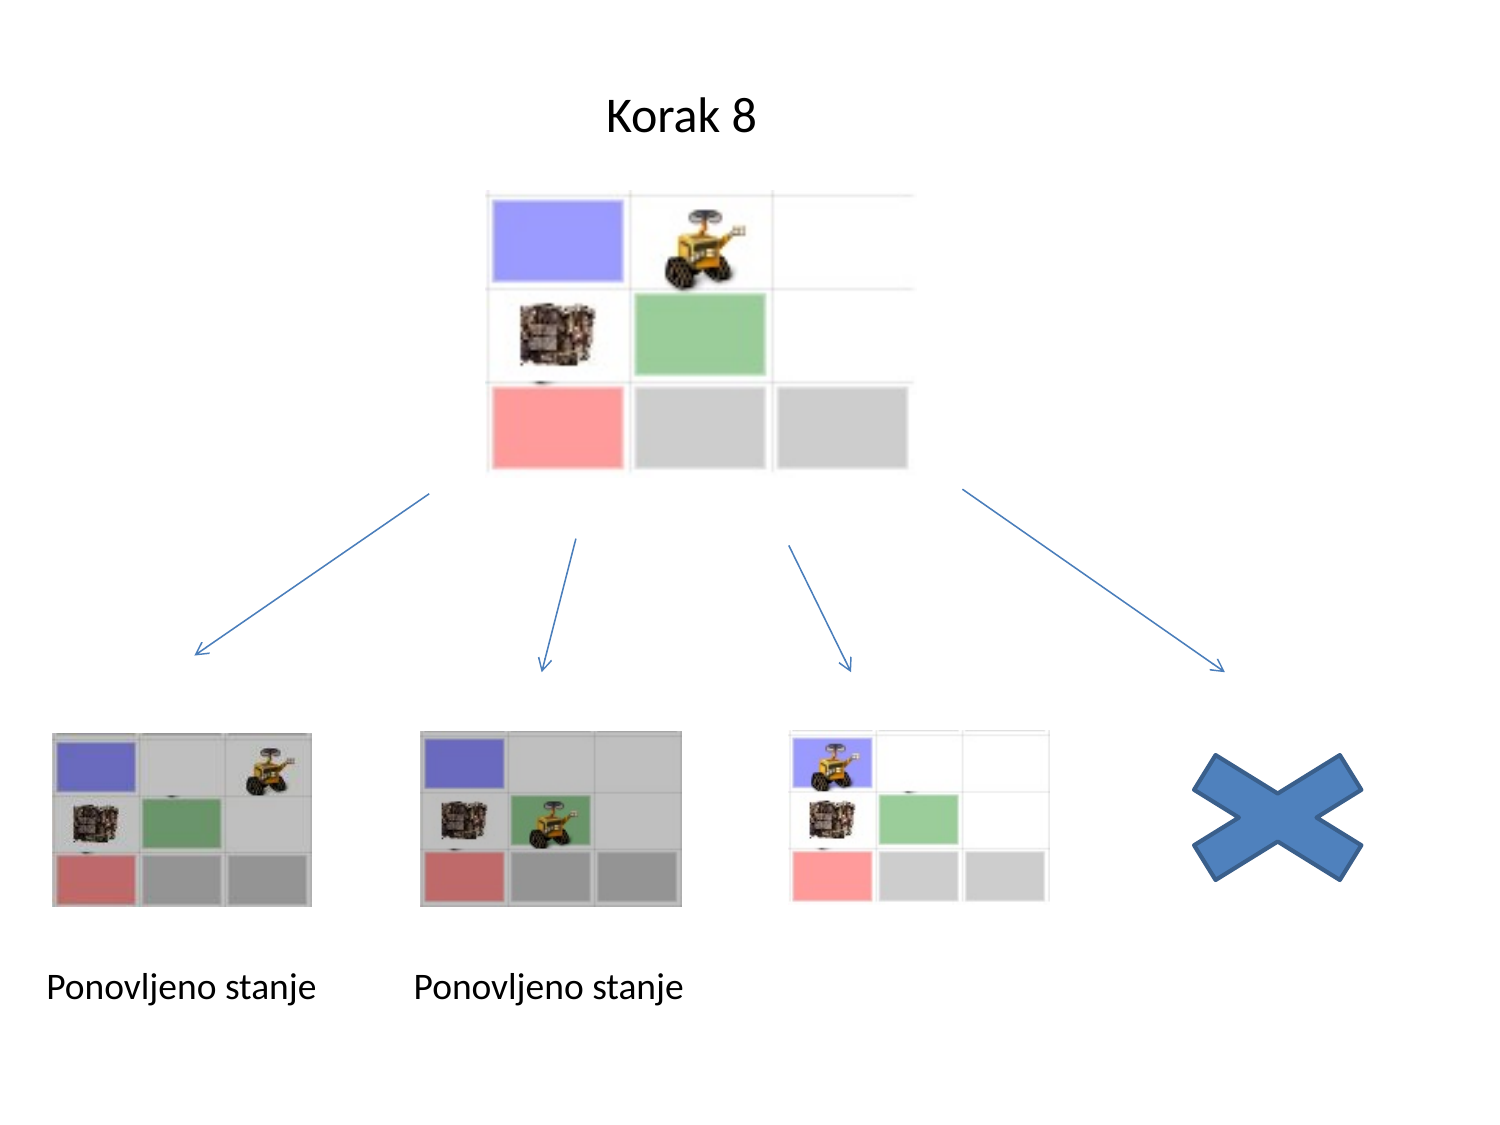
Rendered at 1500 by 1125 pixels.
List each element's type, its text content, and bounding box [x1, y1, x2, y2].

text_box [541, 538, 577, 673]
picture [788, 730, 1051, 905]
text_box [788, 545, 852, 673]
picture [51, 733, 312, 907]
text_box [962, 488, 1226, 673]
text_box Ponovljeno stanje [398, 954, 700, 1015]
text_box [1192, 753, 1364, 883]
picture [485, 190, 917, 478]
picture [420, 730, 682, 907]
text_box Korak 8 [591, 74, 773, 150]
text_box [194, 493, 430, 656]
text_box Ponovljeno stanje [31, 954, 332, 1015]
